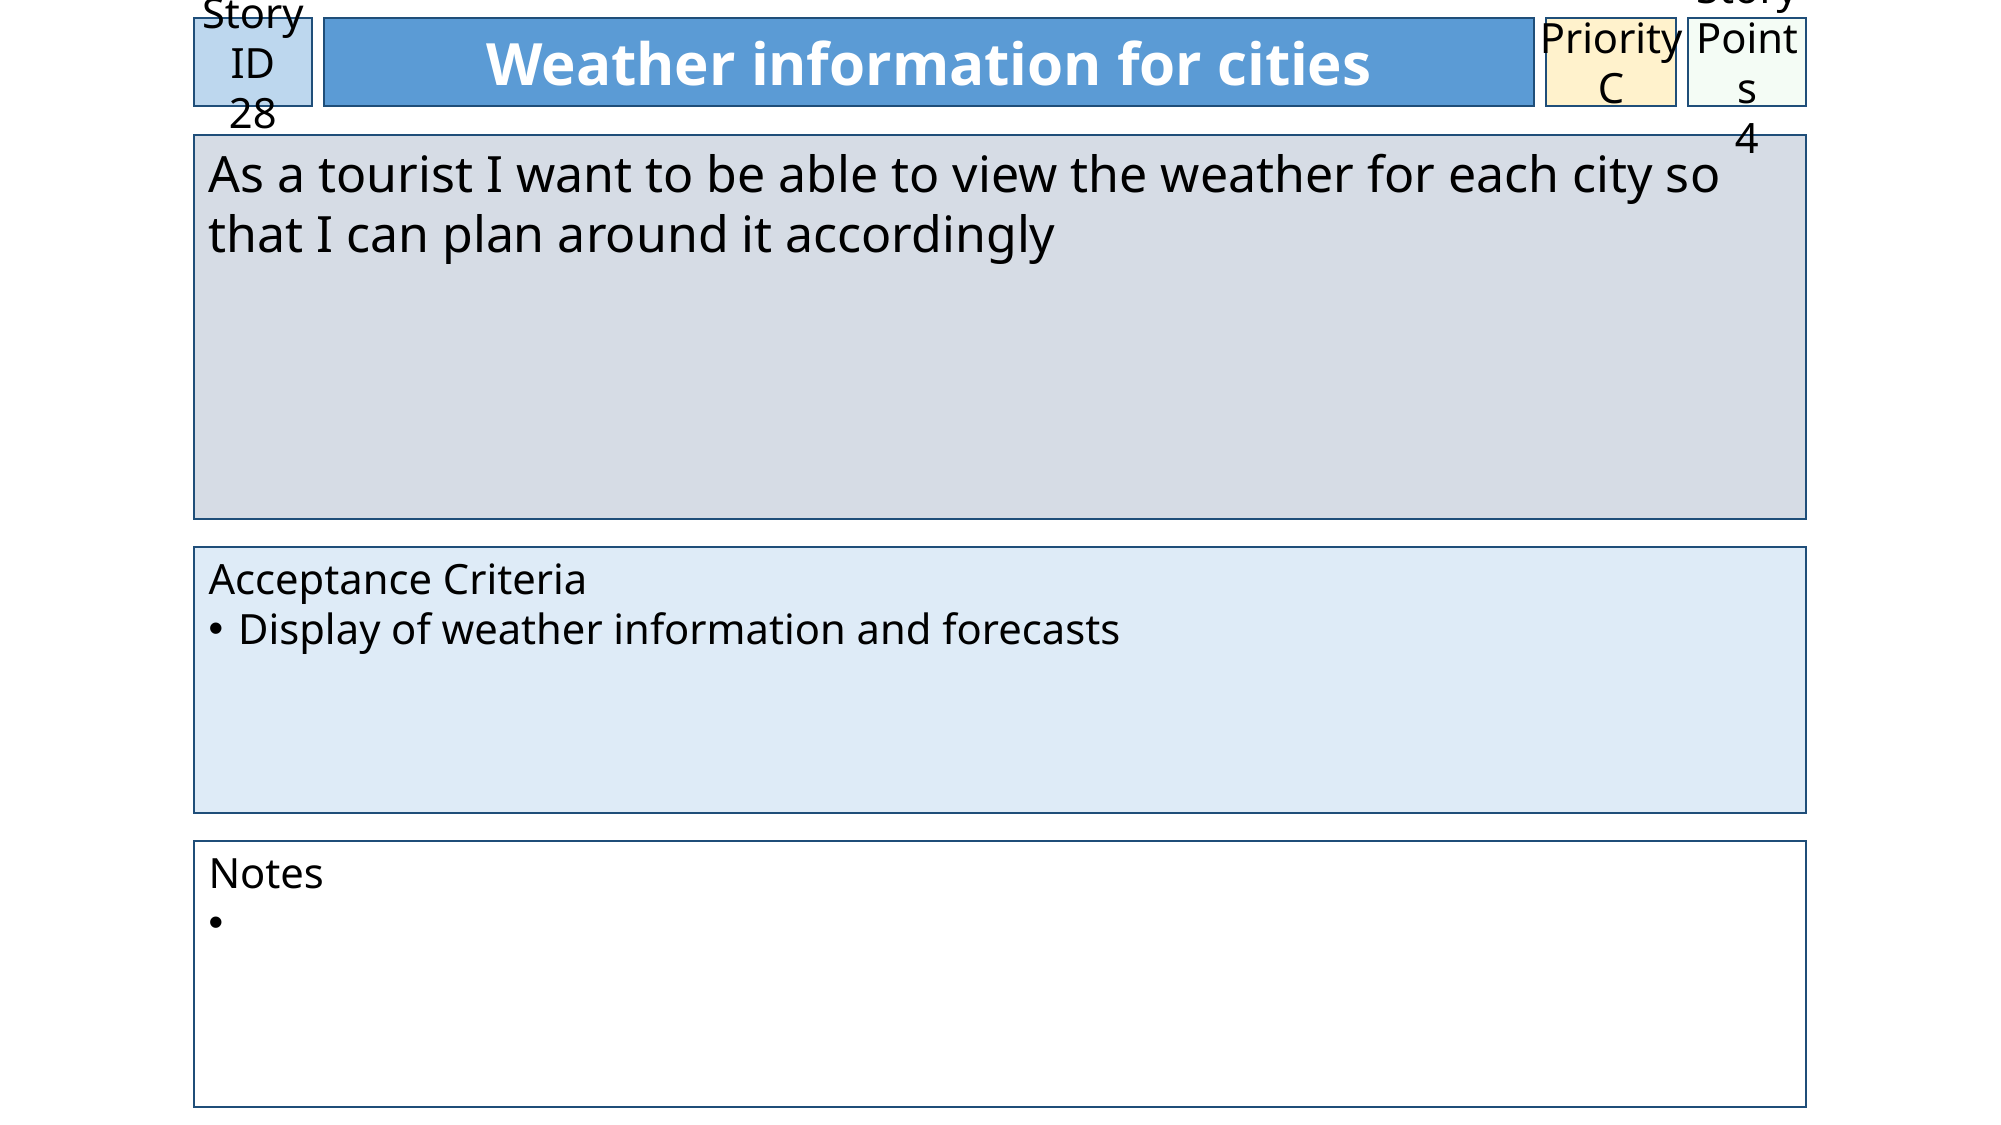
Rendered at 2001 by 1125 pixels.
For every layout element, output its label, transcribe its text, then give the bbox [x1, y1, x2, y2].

text_box Priority C [1545, 17, 1677, 107]
text_box Weather information for cities [323, 17, 1535, 107]
text_box Story Points 4 [1687, 17, 1807, 107]
text_box Acceptance Criteria Display of weather information and forecasts [193, 546, 1807, 814]
text_box Notes [193, 840, 1807, 1108]
text_box As a tourist I want to be able to view the weather for each city so that I can plan around it accordingly [193, 134, 1807, 520]
text_box Story ID 28 [193, 17, 313, 107]
